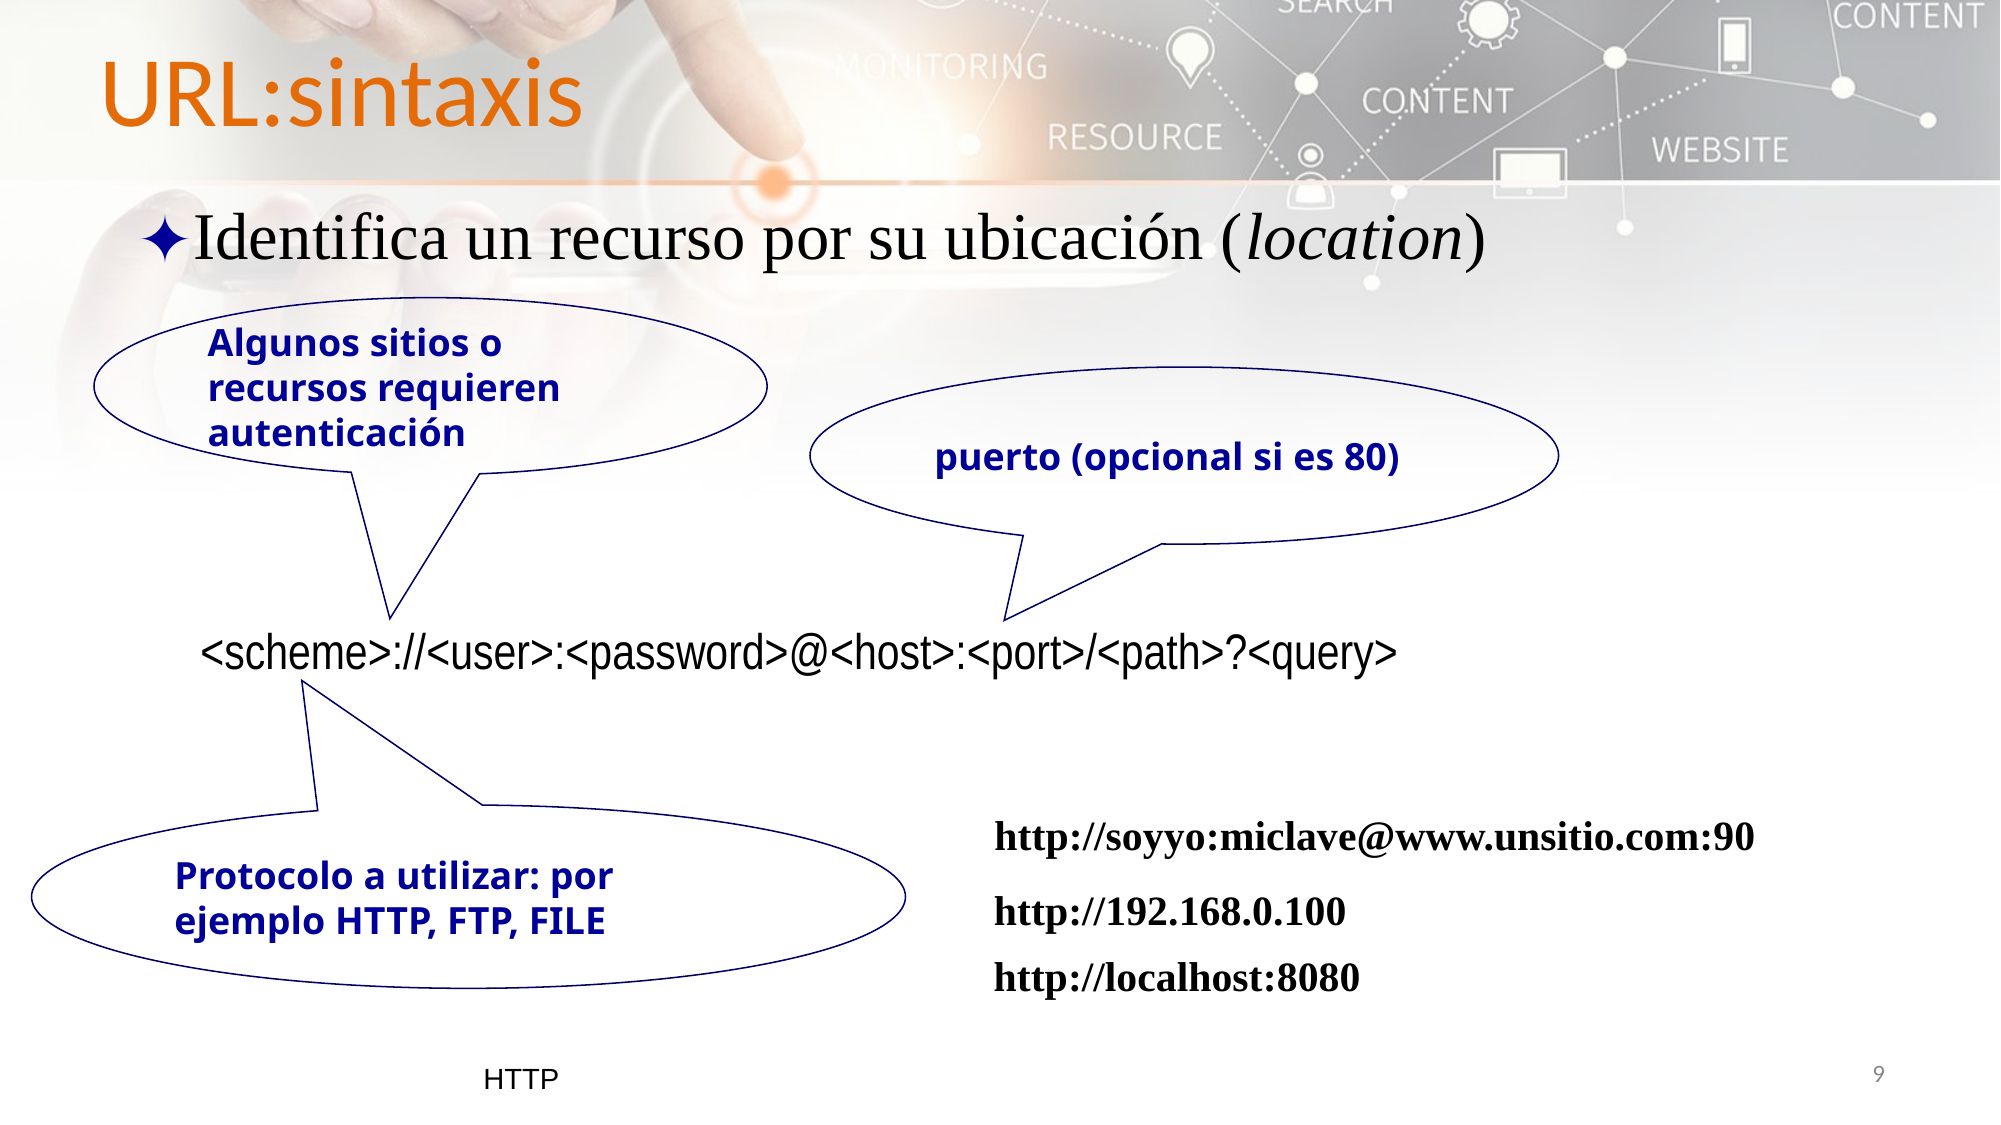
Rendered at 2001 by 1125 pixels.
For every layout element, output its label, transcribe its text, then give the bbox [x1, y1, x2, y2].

text_box URL:sintaxis [84, 0, 1435, 173]
text_box Algunos sitios o recursos requieren autenticación [94, 297, 768, 619]
text_box puerto (opcional si es 80) [810, 367, 1559, 621]
text_box http://localhost:8080 [978, 924, 1812, 1000]
text_box http://soyyo:miclave@www.unsitio.com:90 [979, 783, 1813, 860]
text_box <scheme>://<user>:<password>@<host>:<port>/<path>?<query> [185, 593, 1651, 680]
text_box http://192.168.0.100 [979, 858, 1812, 924]
text_box Protocolo a utilizar: por ejemplo HTTP, FTP, FILE [31, 680, 906, 989]
slide_number ‹#› [1433, 1042, 1900, 1103]
text_box Identifica un recurso por su ubicación (location) [122, 185, 1615, 374]
text_box HTTP [468, 1024, 1473, 1103]
